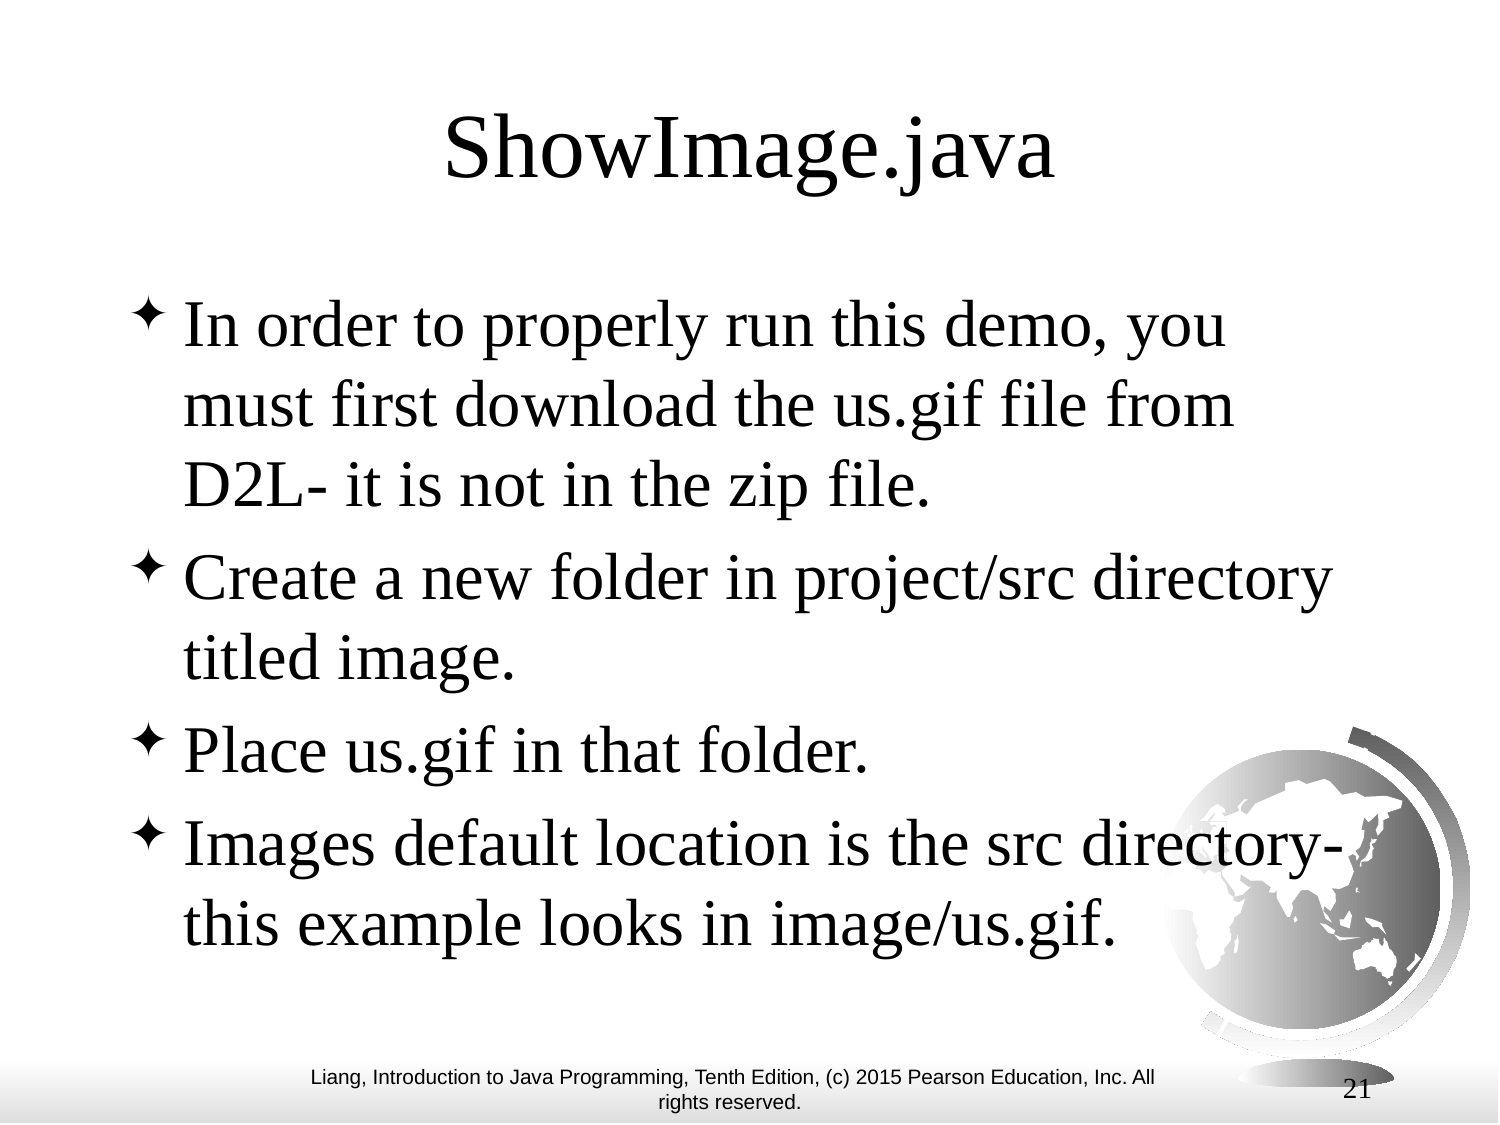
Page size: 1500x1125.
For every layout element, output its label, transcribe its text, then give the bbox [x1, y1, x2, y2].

title ShowImage.java [112, 46, 1388, 235]
list In order to properly run this demo, you must first download the us.gif file from D2L- it is not in the zip file. Create a new folder in project/src directory titled image. Place us.gif in that folder. Images default location is the src directory- this example looks in image/us.gif. [112, 271, 1388, 947]
slide_number 21 [1074, 1049, 1388, 1125]
